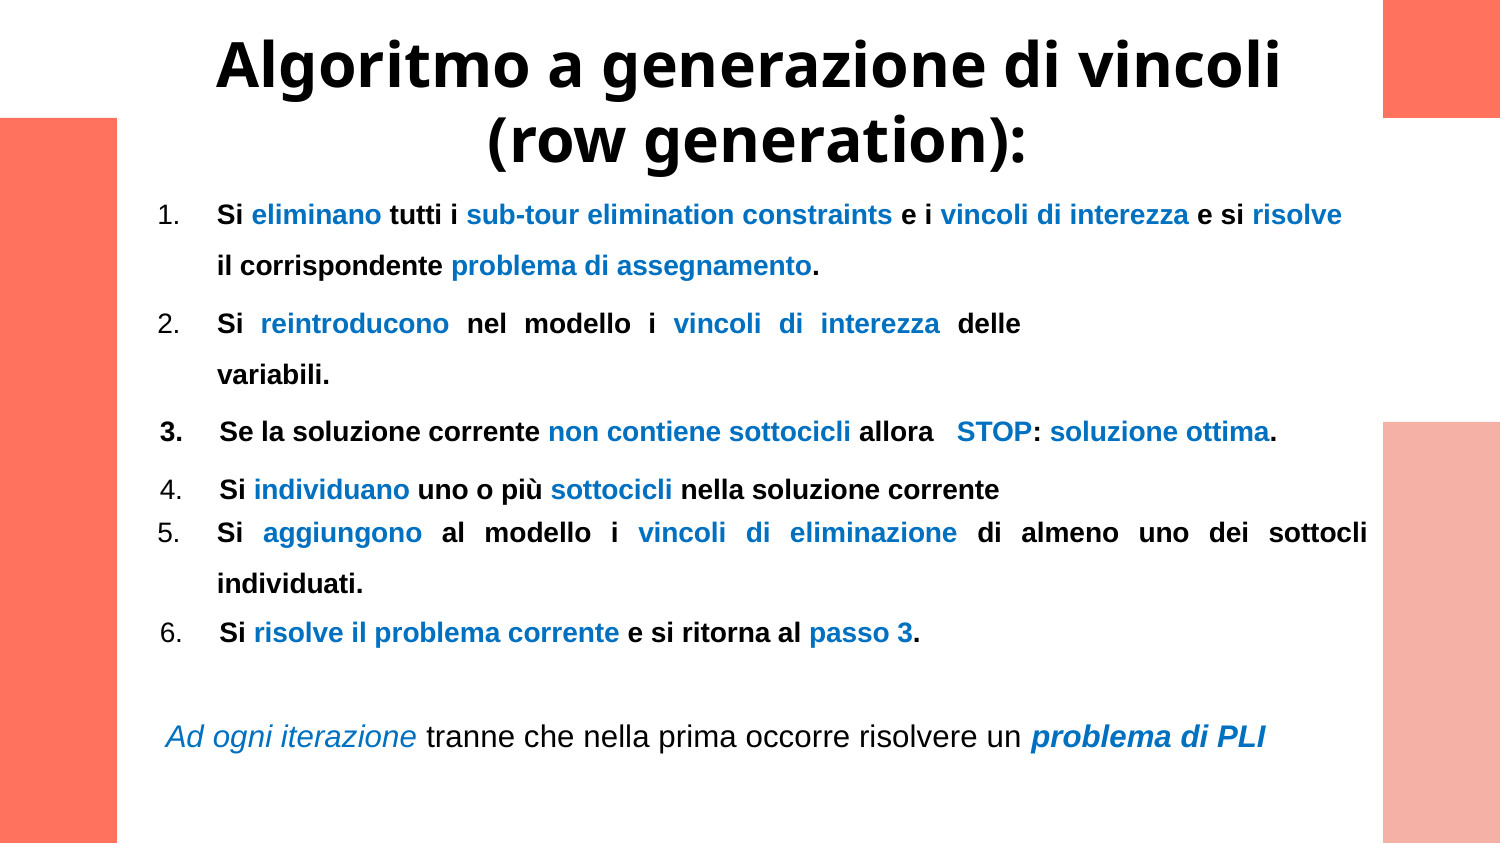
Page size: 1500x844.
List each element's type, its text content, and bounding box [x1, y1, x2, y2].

text_box [116, 199, 1384, 814]
text_box 6. Si risolve il problema corrente e si ritorna al passo 3. [145, 590, 1383, 656]
text_box 2. Si reintroducono nel modello i vincoli di interezza delle variabili. [142, 281, 1036, 398]
text_box 4. Si individuano uno o più sottocicli nella soluzione corrente [145, 446, 1030, 490]
text_box 5. Si aggiungono al modello i vincoli di eliminazione di almeno uno dei sottocli individuati. [142, 490, 1383, 607]
title Algoritmo a generazione di vincoli (row generation): [97, 0, 1402, 200]
text_box Se la soluzione corrente non contiene sottocicli allora STOP: soluzione ottima. [145, 389, 1310, 455]
text_box Ad ogni iterazione tranne che nella prima occorre risolvere un problema di PLI [151, 708, 1399, 761]
text_box 1. Si eliminano tutti i sub-tour elimination constraints e i vincoli di interezza e si risolve il corrispondente problema di assegnamento. [142, 172, 1357, 289]
